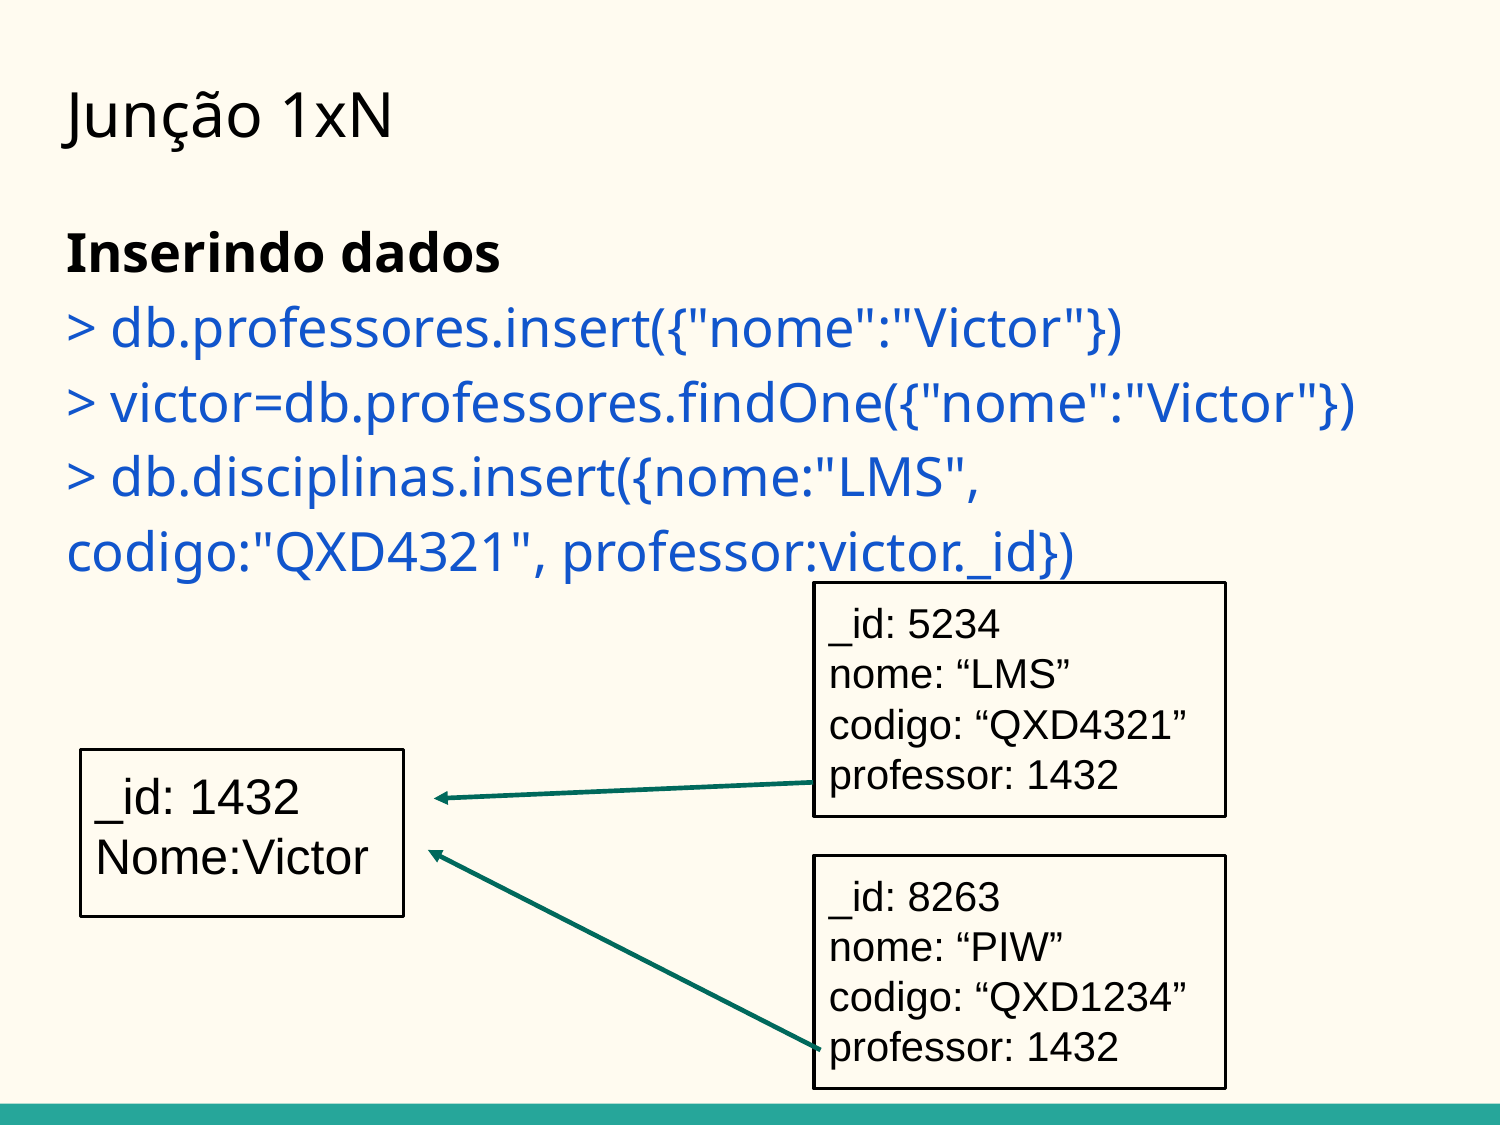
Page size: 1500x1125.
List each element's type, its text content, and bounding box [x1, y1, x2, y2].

text_box _id: 5234 nome: “LMS” codigo: “QXD4321” professor: 1432 [813, 582, 1226, 817]
list Inserindo dados > db.professores.insert({"nome":"Victor"}) > victor=db.professores.findOne({"nome":"Victor"}) > db.disciplinas.insert({nome:"LMS", codigo:"QXD4321", professor:victor._id}) [51, 193, 1449, 628]
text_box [427, 849, 821, 1051]
text_box _id: 8263 nome: “PIW” codigo: “QXD1234” professor: 1432 [813, 855, 1226, 1089]
text_box _id: 1432 Nome:Victor [80, 749, 404, 917]
title Junção 1xN [51, 59, 1449, 193]
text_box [433, 782, 814, 799]
